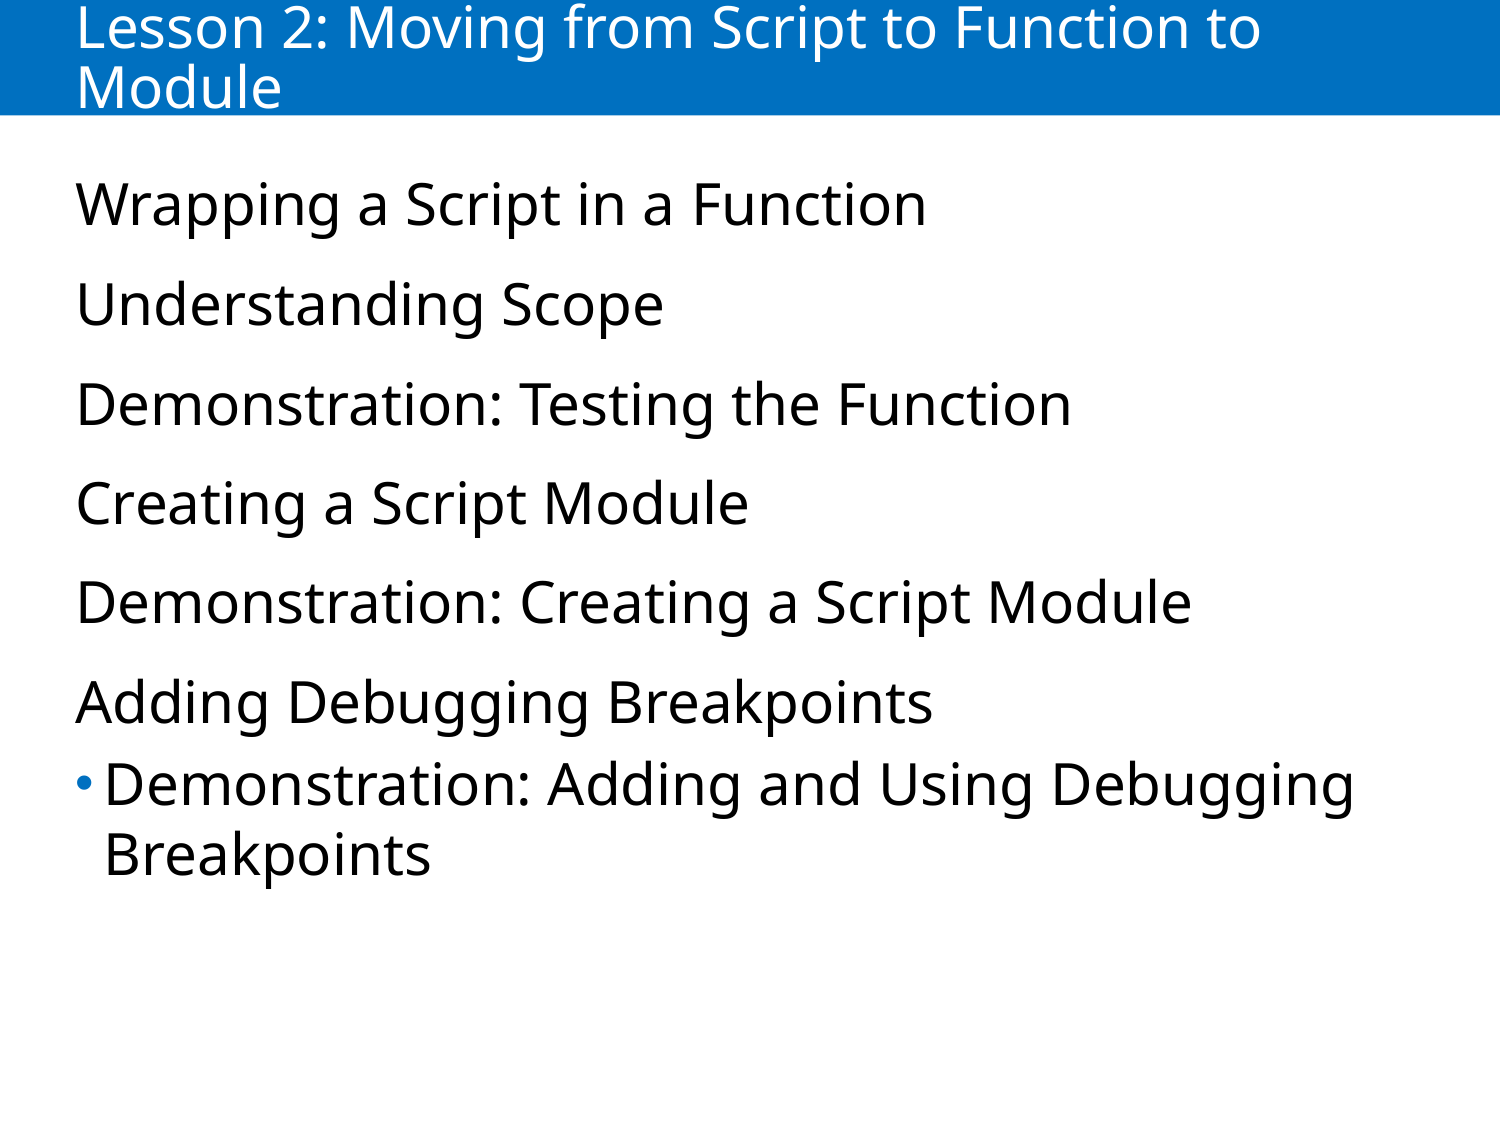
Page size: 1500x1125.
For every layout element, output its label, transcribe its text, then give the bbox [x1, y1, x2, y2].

list Wrapping a Script in a Function Understanding Scope Demonstration: Testing the Function Creating a Script Module Demonstration: Creating a Script Module Adding Debugging Breakpoints Demonstration: Adding and Using Debugging Breakpoints [74, 167, 1408, 1013]
title Lesson 2: Moving from Script to Function to Module [75, 0, 1351, 122]
